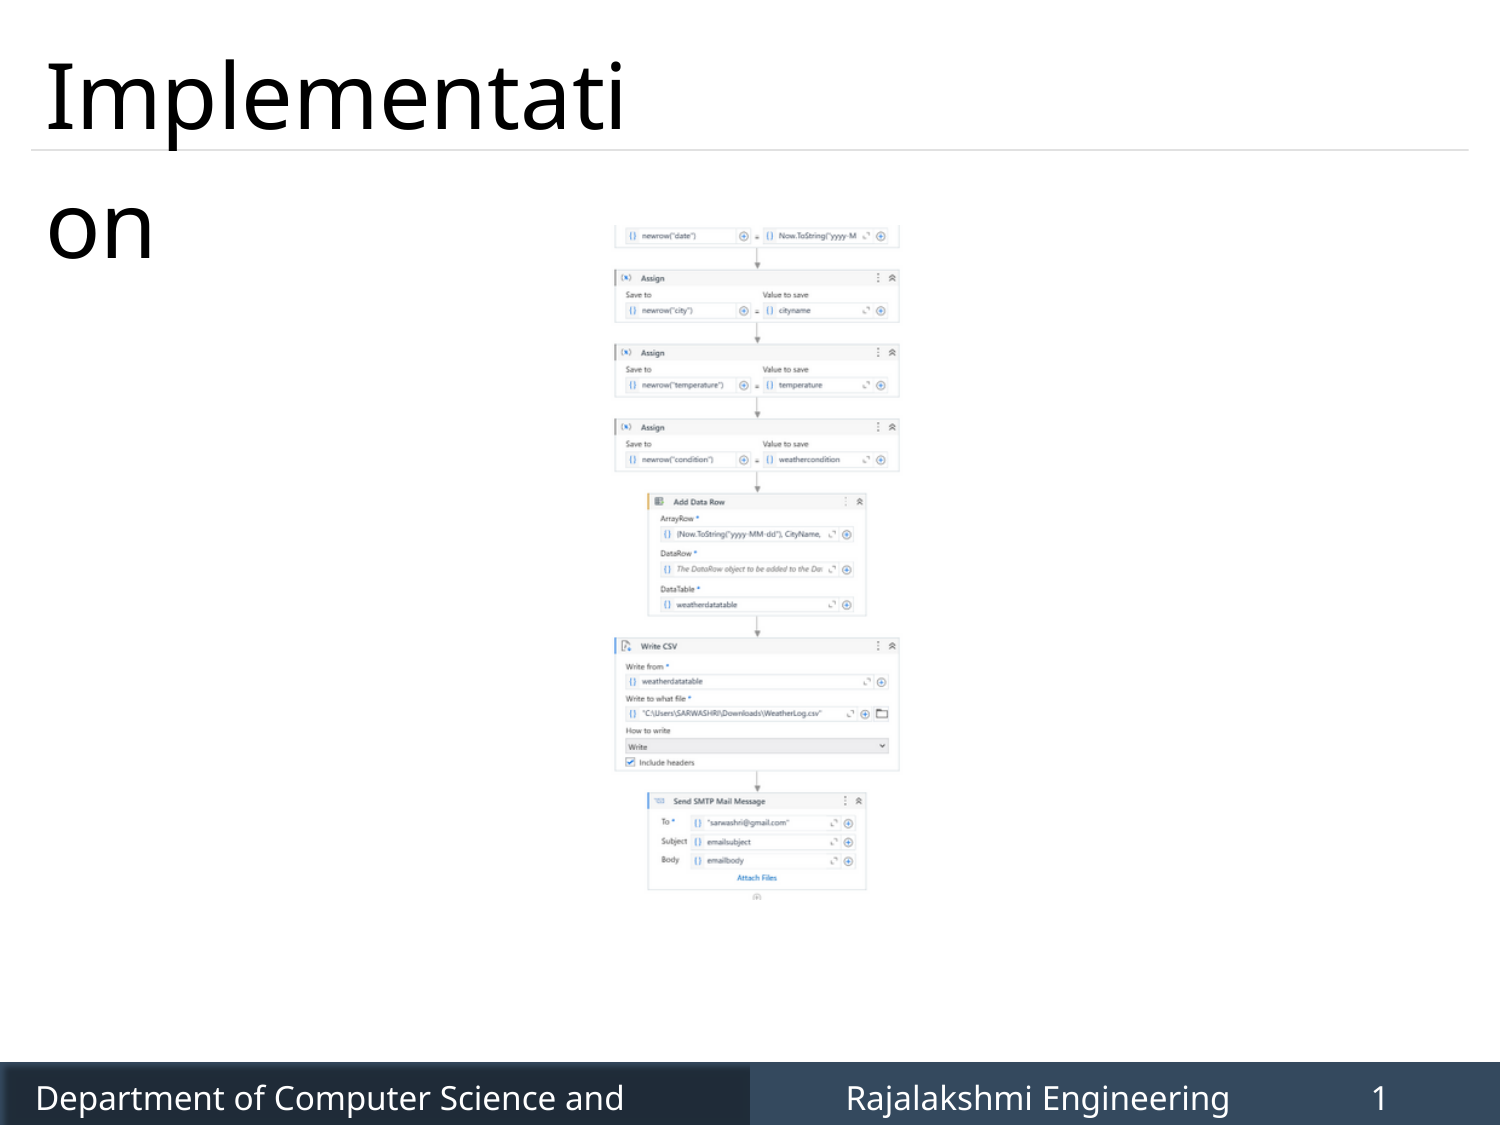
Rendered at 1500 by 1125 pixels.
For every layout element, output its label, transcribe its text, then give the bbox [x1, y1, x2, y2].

text_box Rajalakshmi Engineering College [845, 1070, 1298, 1125]
text_box Department of Computer Science and Engineering [34, 1070, 728, 1125]
text_box [583, 225, 917, 900]
text_box Implementation [45, 19, 658, 277]
text_box [20, 6, 1480, 1048]
text_box 12 [1370, 1070, 1405, 1125]
text_box [0, 1058, 1500, 1125]
text_box [749, 1062, 1500, 1125]
